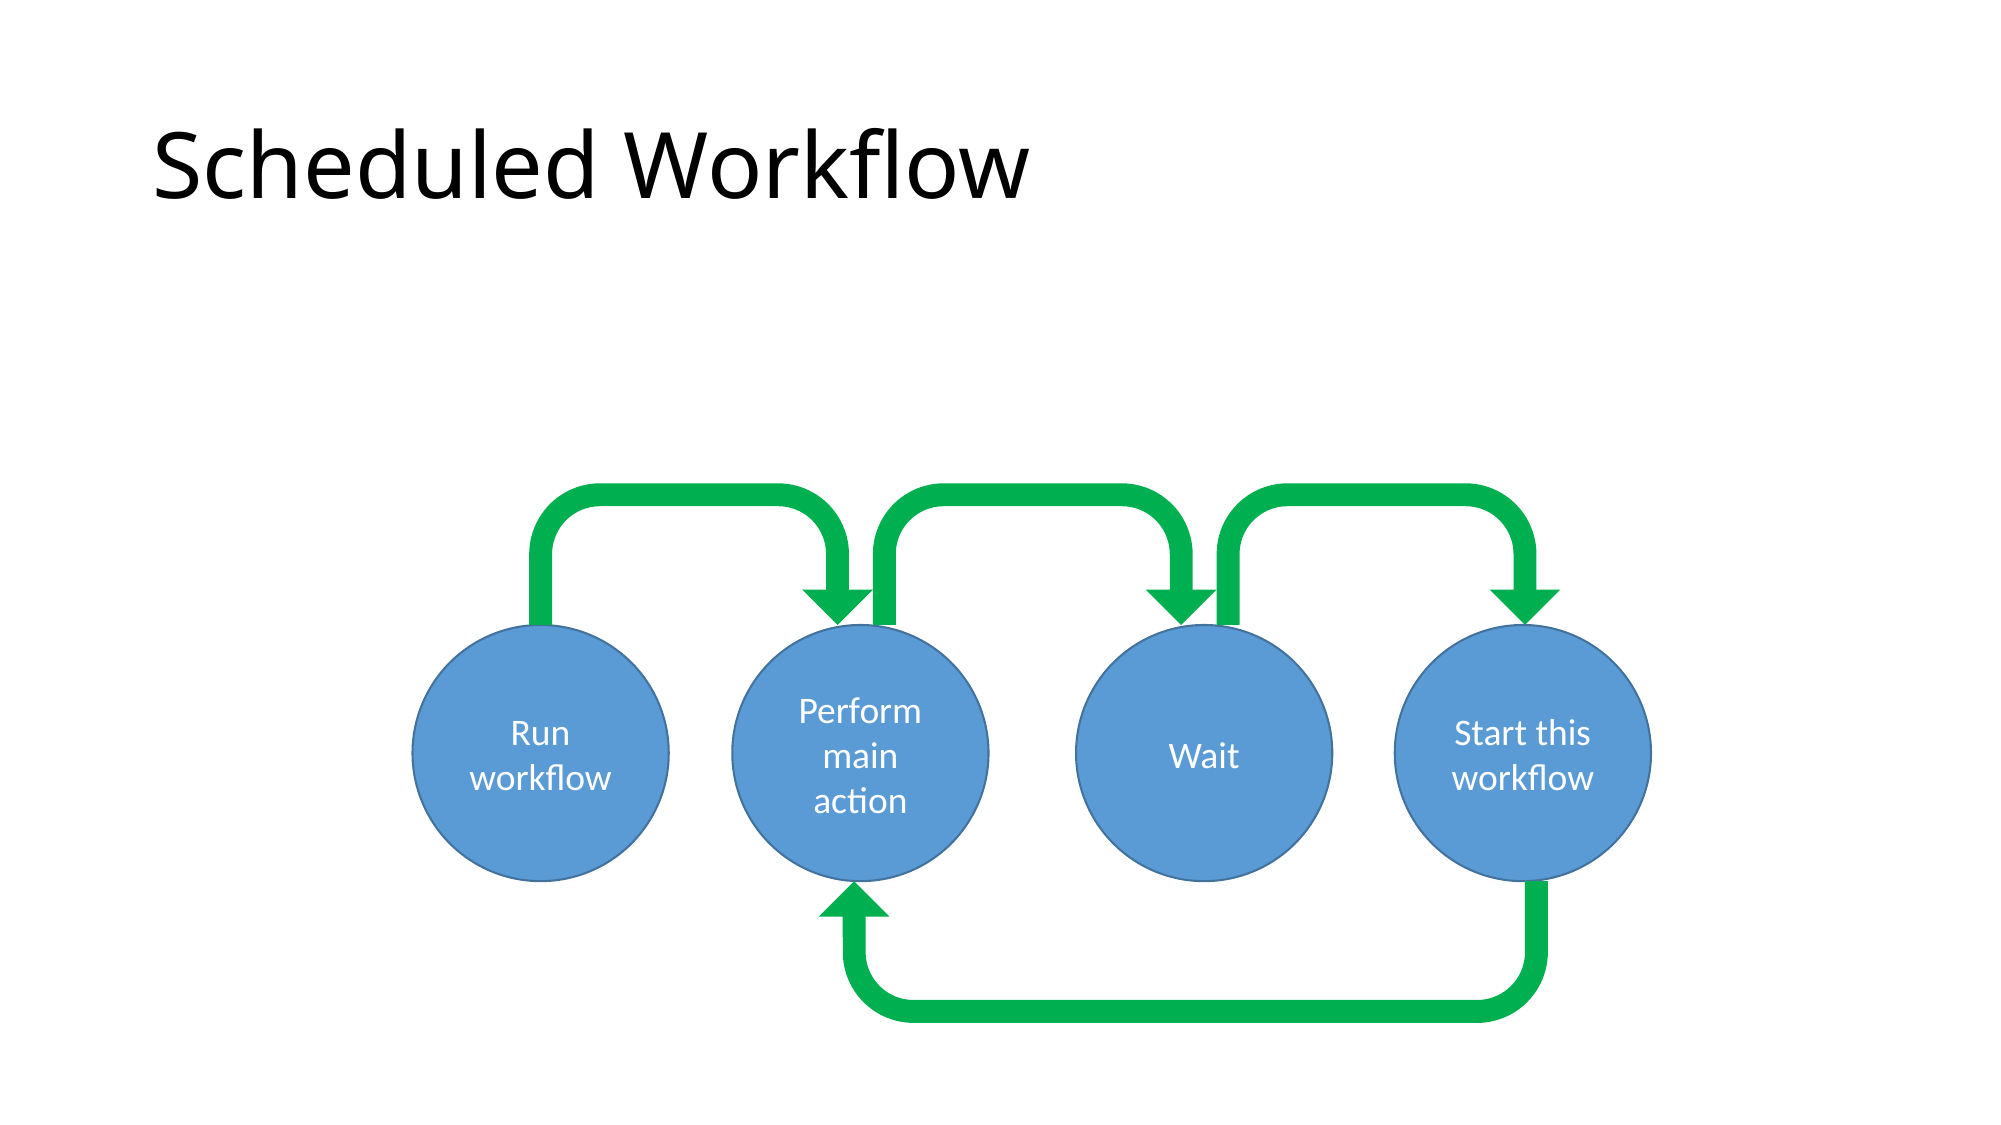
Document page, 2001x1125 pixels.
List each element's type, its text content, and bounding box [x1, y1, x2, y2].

text_box [816, 879, 1549, 1024]
title Scheduled Workflow [137, 59, 1863, 278]
text_box Start this workflow [1393, 623, 1653, 883]
text_box [1215, 482, 1563, 627]
text_box Perform main action [731, 623, 990, 883]
text_box [528, 482, 871, 627]
text_box Run workflow [411, 624, 670, 883]
text_box Wait [1075, 623, 1334, 883]
text_box [871, 482, 1215, 627]
